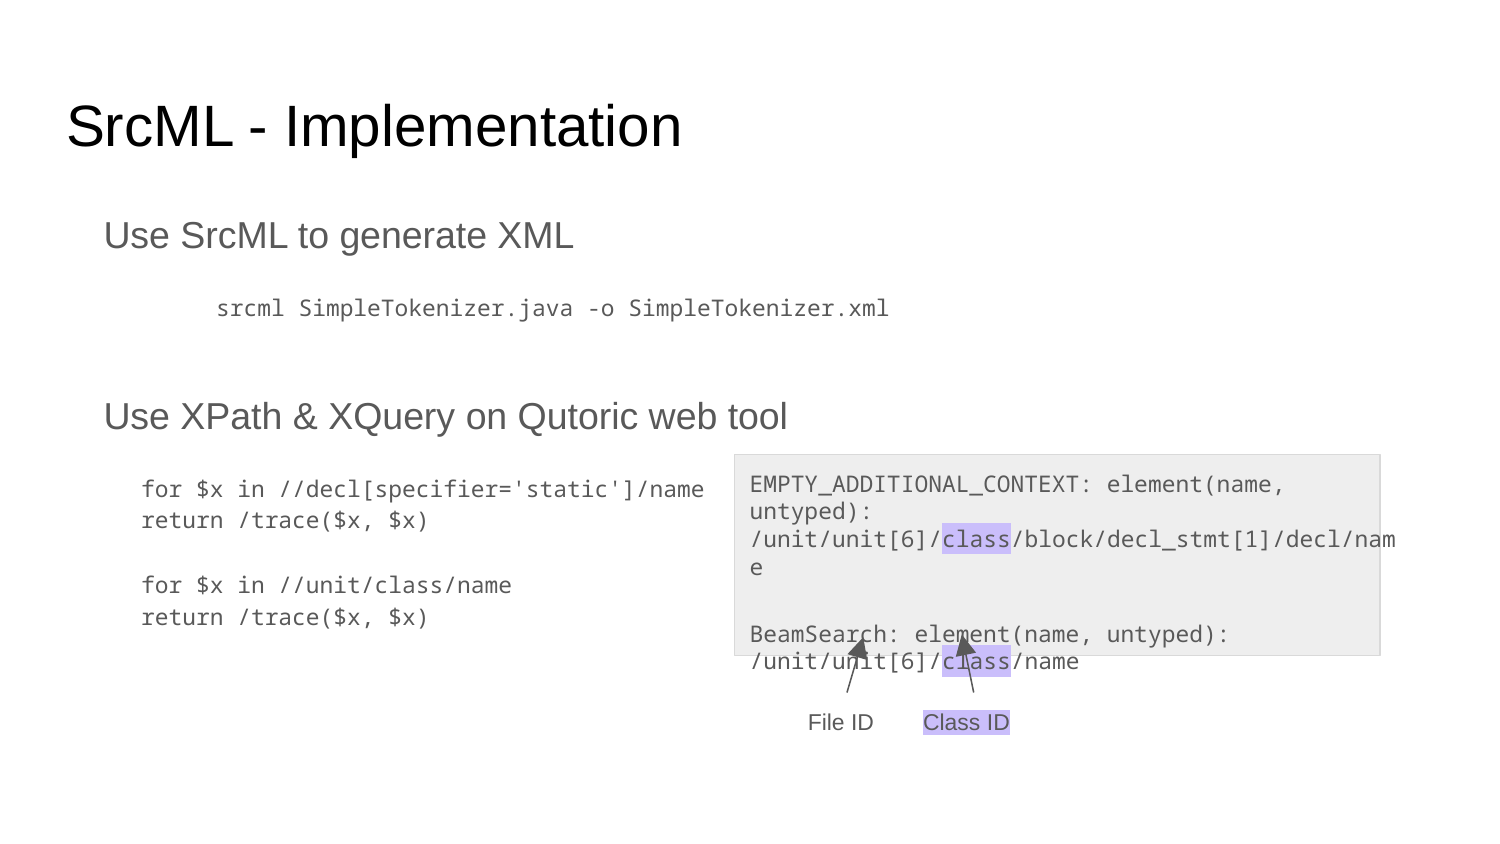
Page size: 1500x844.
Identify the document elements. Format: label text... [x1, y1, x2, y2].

list Use SrcML to generate XML srcml SimpleTokenizer.java -o SimpleTokenizer.xml Use XPath & XQuery on Qutoric web tool for $x in //decl[specifier='static']/name return /trace($x, $x) for $x in //unit/class/name return /trace($x, $x) [51, 189, 1449, 750]
title SrcML - Implementation [51, 72, 1449, 167]
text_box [734, 454, 1412, 741]
